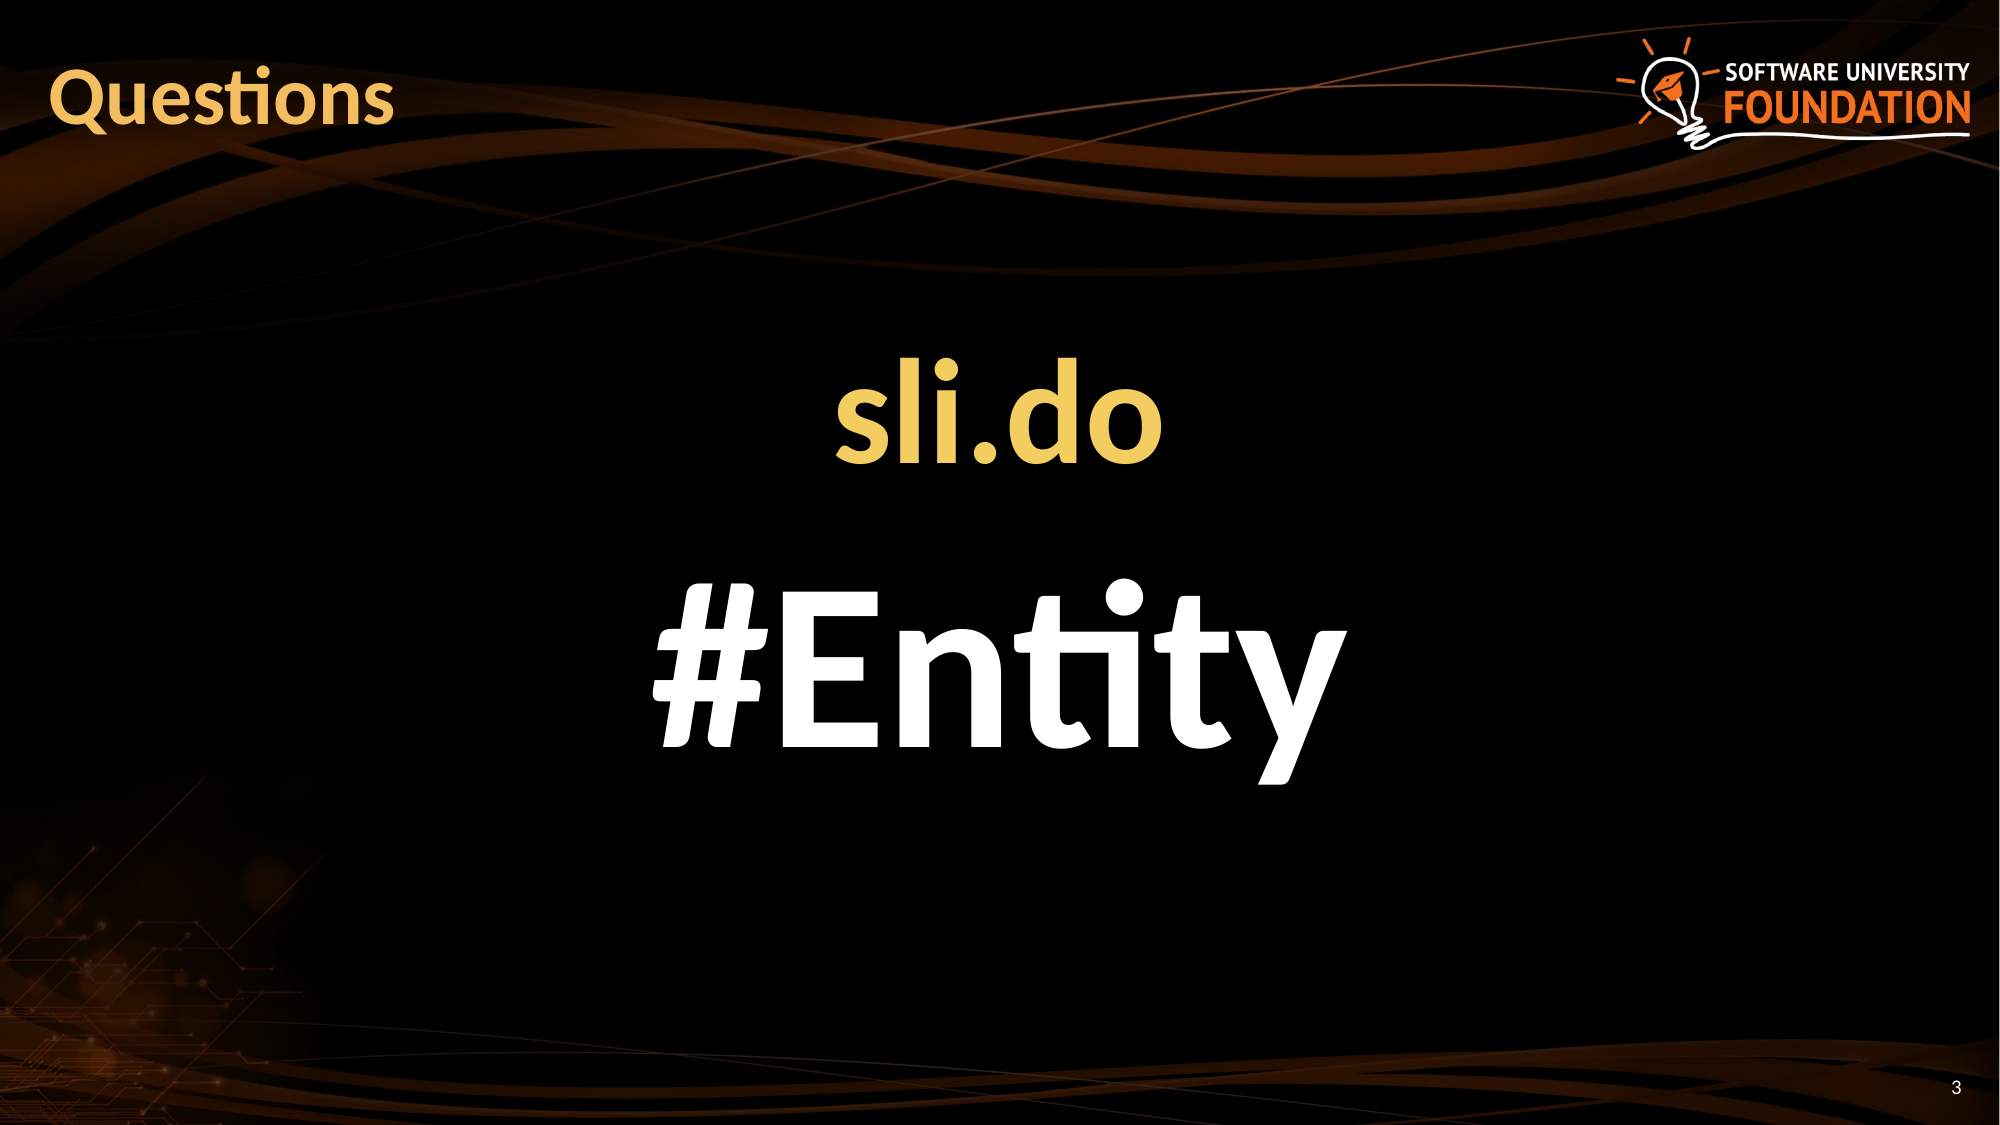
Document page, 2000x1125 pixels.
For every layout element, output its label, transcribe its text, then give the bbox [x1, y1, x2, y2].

picture [0, 0, 2000, 1125]
list sli.do #Entity [31, 188, 1968, 1071]
slide_number 3 [1897, 1071, 1968, 1103]
title Questions [30, 6, 1602, 189]
